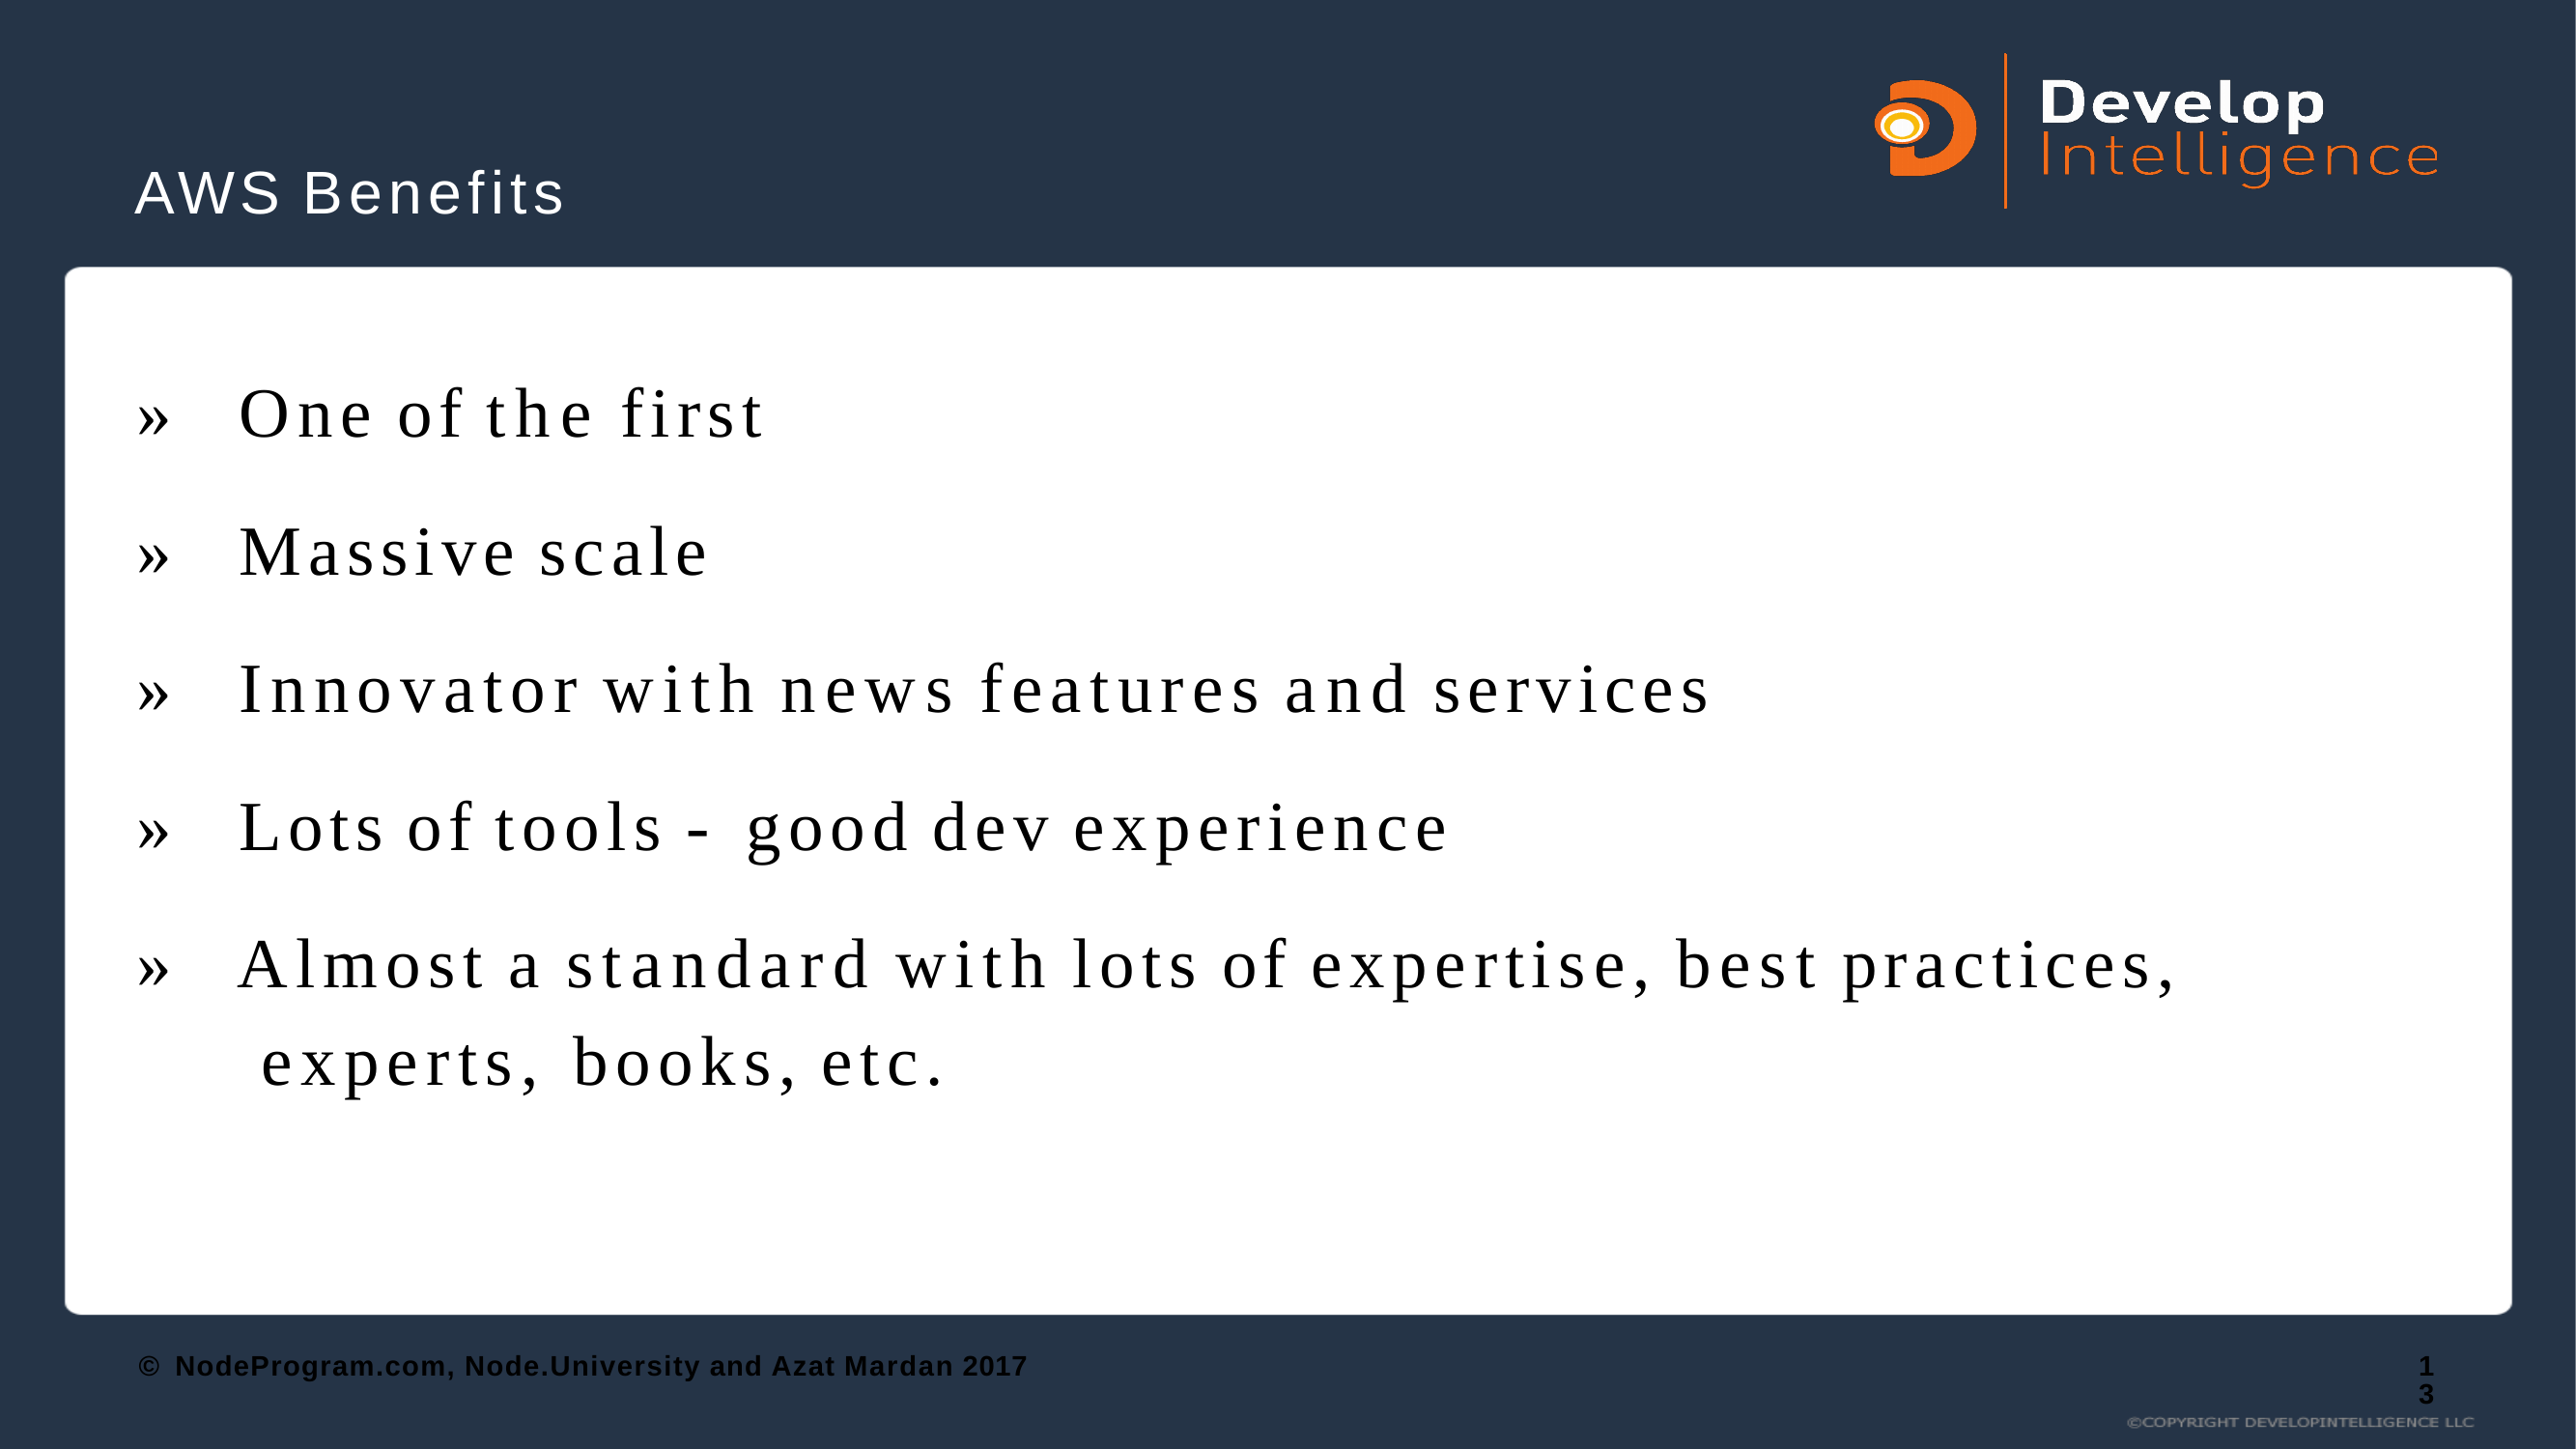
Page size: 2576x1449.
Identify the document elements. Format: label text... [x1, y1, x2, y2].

text_box » One of the first » Massive scale » Innovator with news features and services » Lots of tools - good dev experience » Almost a standard with lots of expertise, best practices, experts, books, etc. [134, 364, 2191, 1099]
title AWS Benefits [132, 67, 1060, 312]
slide_number 13 [2383, 1347, 2442, 1449]
footer © NodeProgram.com, Node.University and Azat Mardan 2017 [136, 1347, 1034, 1449]
picture [0, 0, 2576, 1449]
